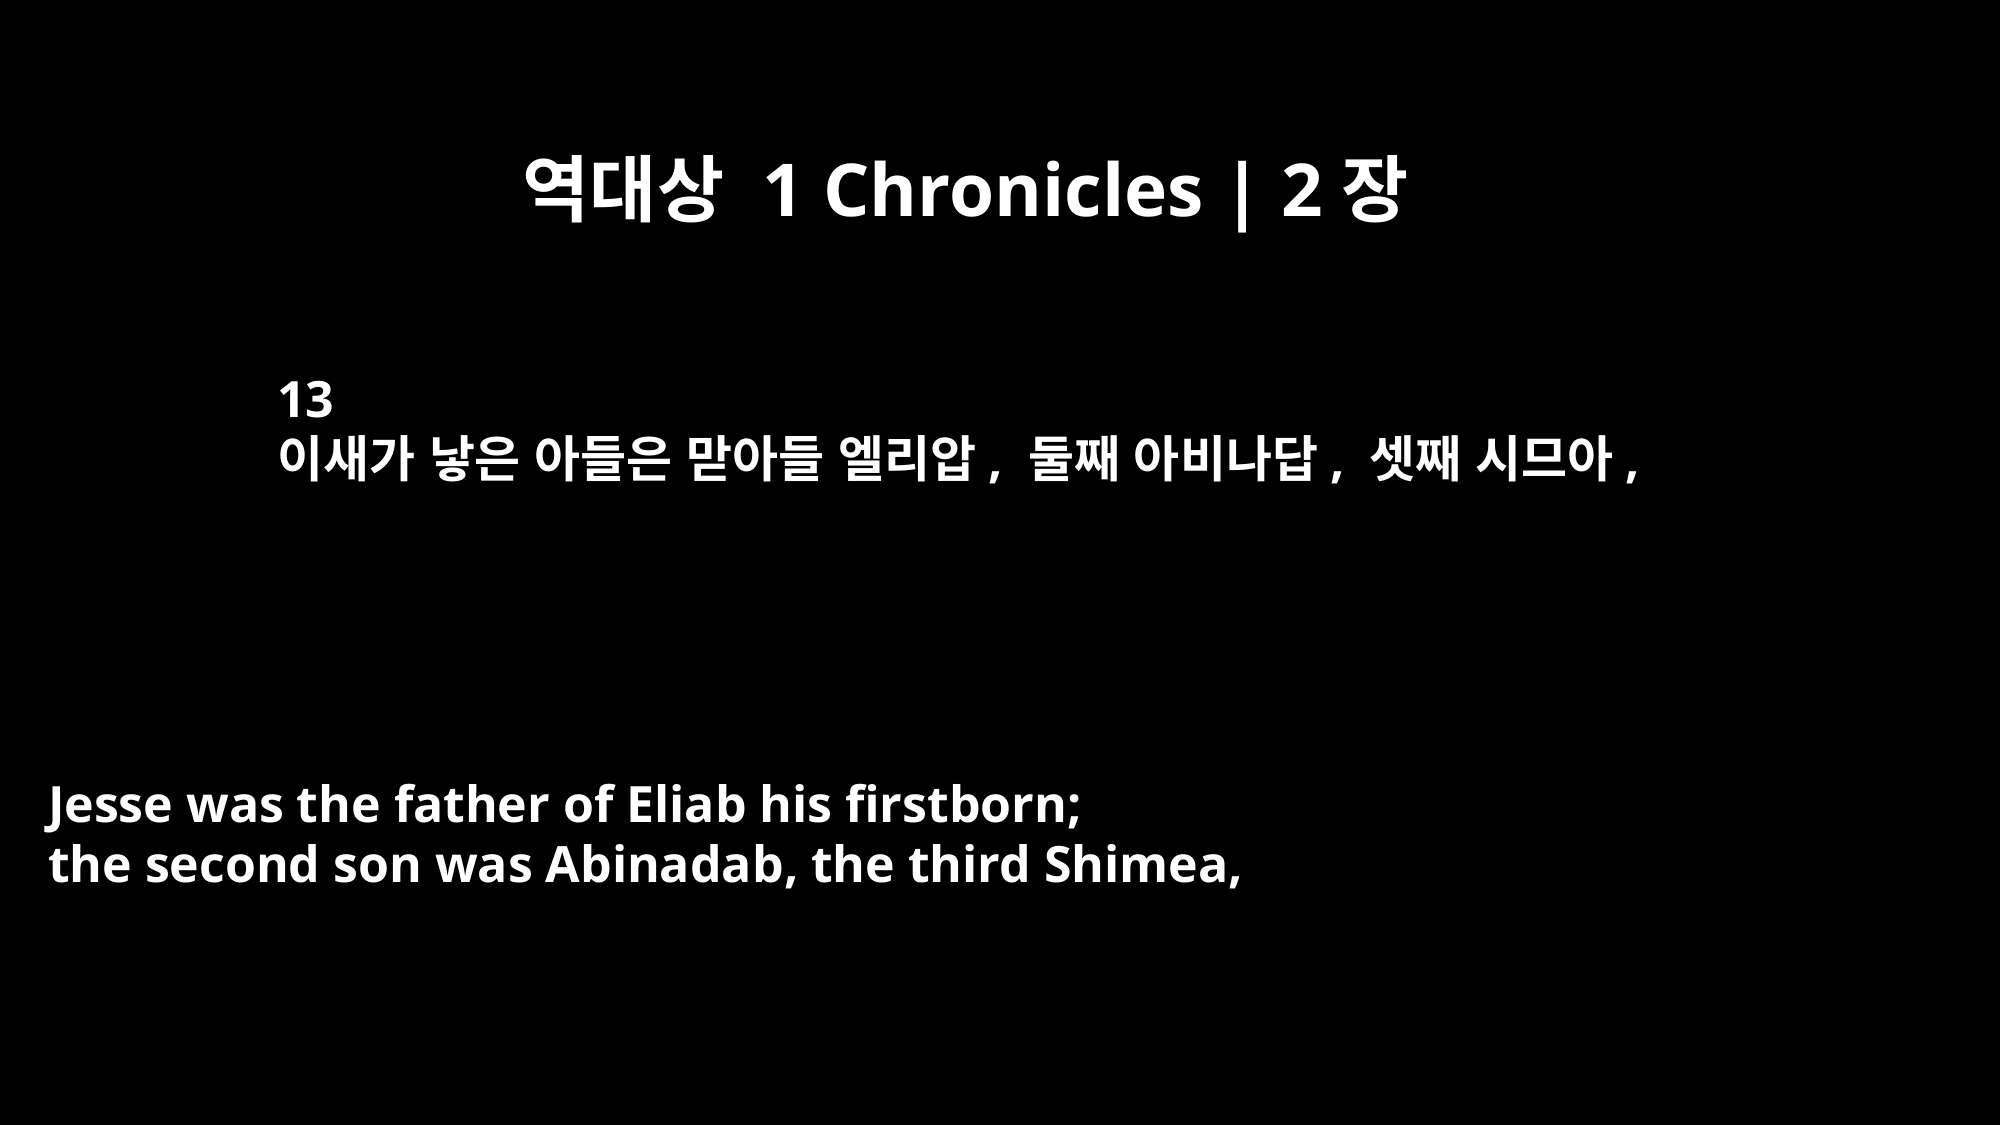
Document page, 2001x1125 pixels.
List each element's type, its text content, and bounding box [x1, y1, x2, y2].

text_box 역대상 1 Chronicles | 2장 [507, 136, 1424, 239]
text_box 13 이새가 낳은 아들은 맏아들 엘리압, 둘째 아비나답, 셋째 시므아, [262, 359, 1655, 495]
text_box Jesse was the father of Eliab his firstborn; the second son was Abinadab, the third Shimea, [33, 764, 1258, 900]
